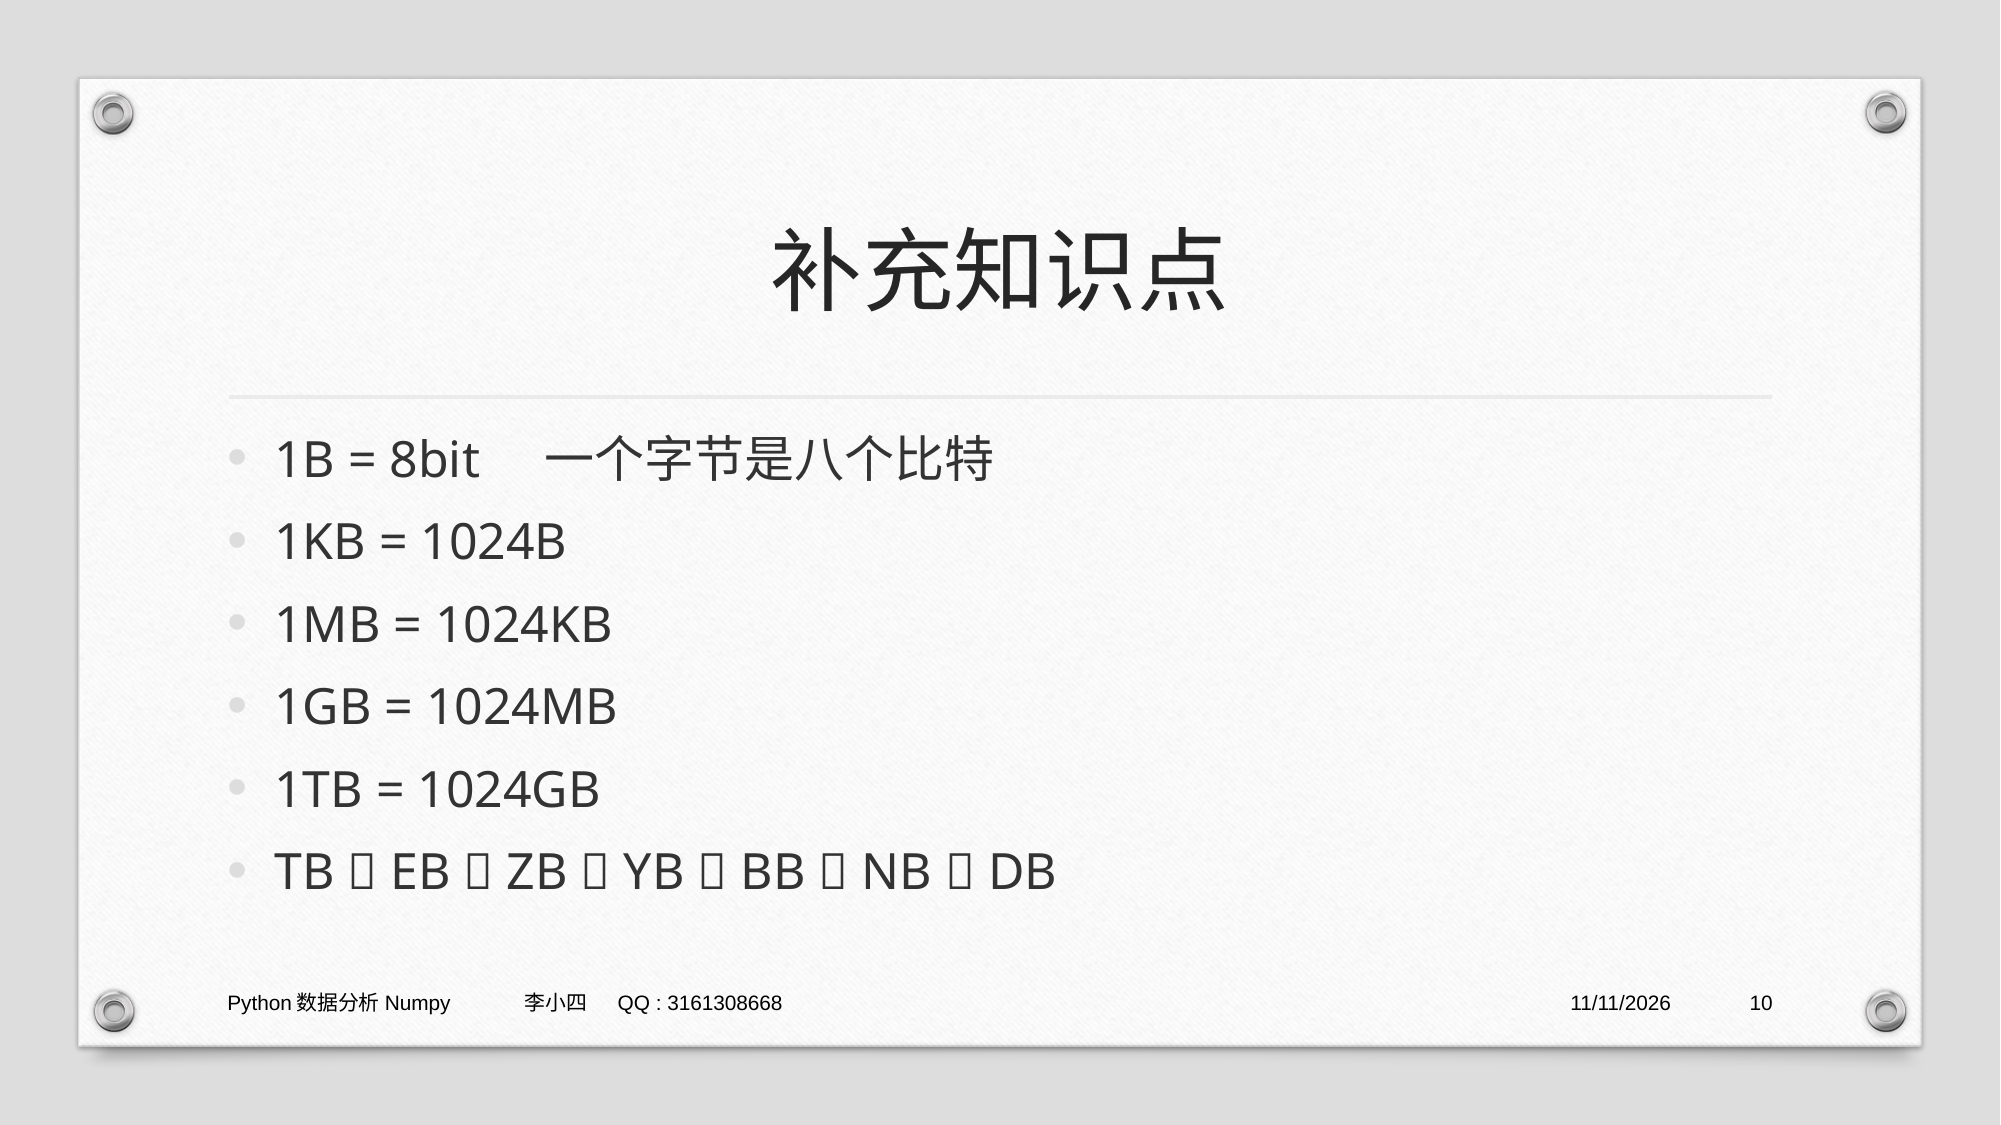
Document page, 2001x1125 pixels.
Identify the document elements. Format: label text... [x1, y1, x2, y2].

slide_number 10 [1698, 979, 1788, 1025]
picture [0, 0, 2000, 1125]
list 1B = 8bit 一个字节是八个比特 1KB = 1024B 1MB = 1024KB 1GB = 1024MB 1TB = 1024GB TB  EB  ZB  YB  BB  NB  DB [212, 419, 1788, 964]
footer Python数据分析Numpy 李小四 QQ : 3161308668 [212, 979, 1411, 1025]
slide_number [1423, 979, 1686, 1025]
title 补充知识点 [212, 161, 1788, 375]
